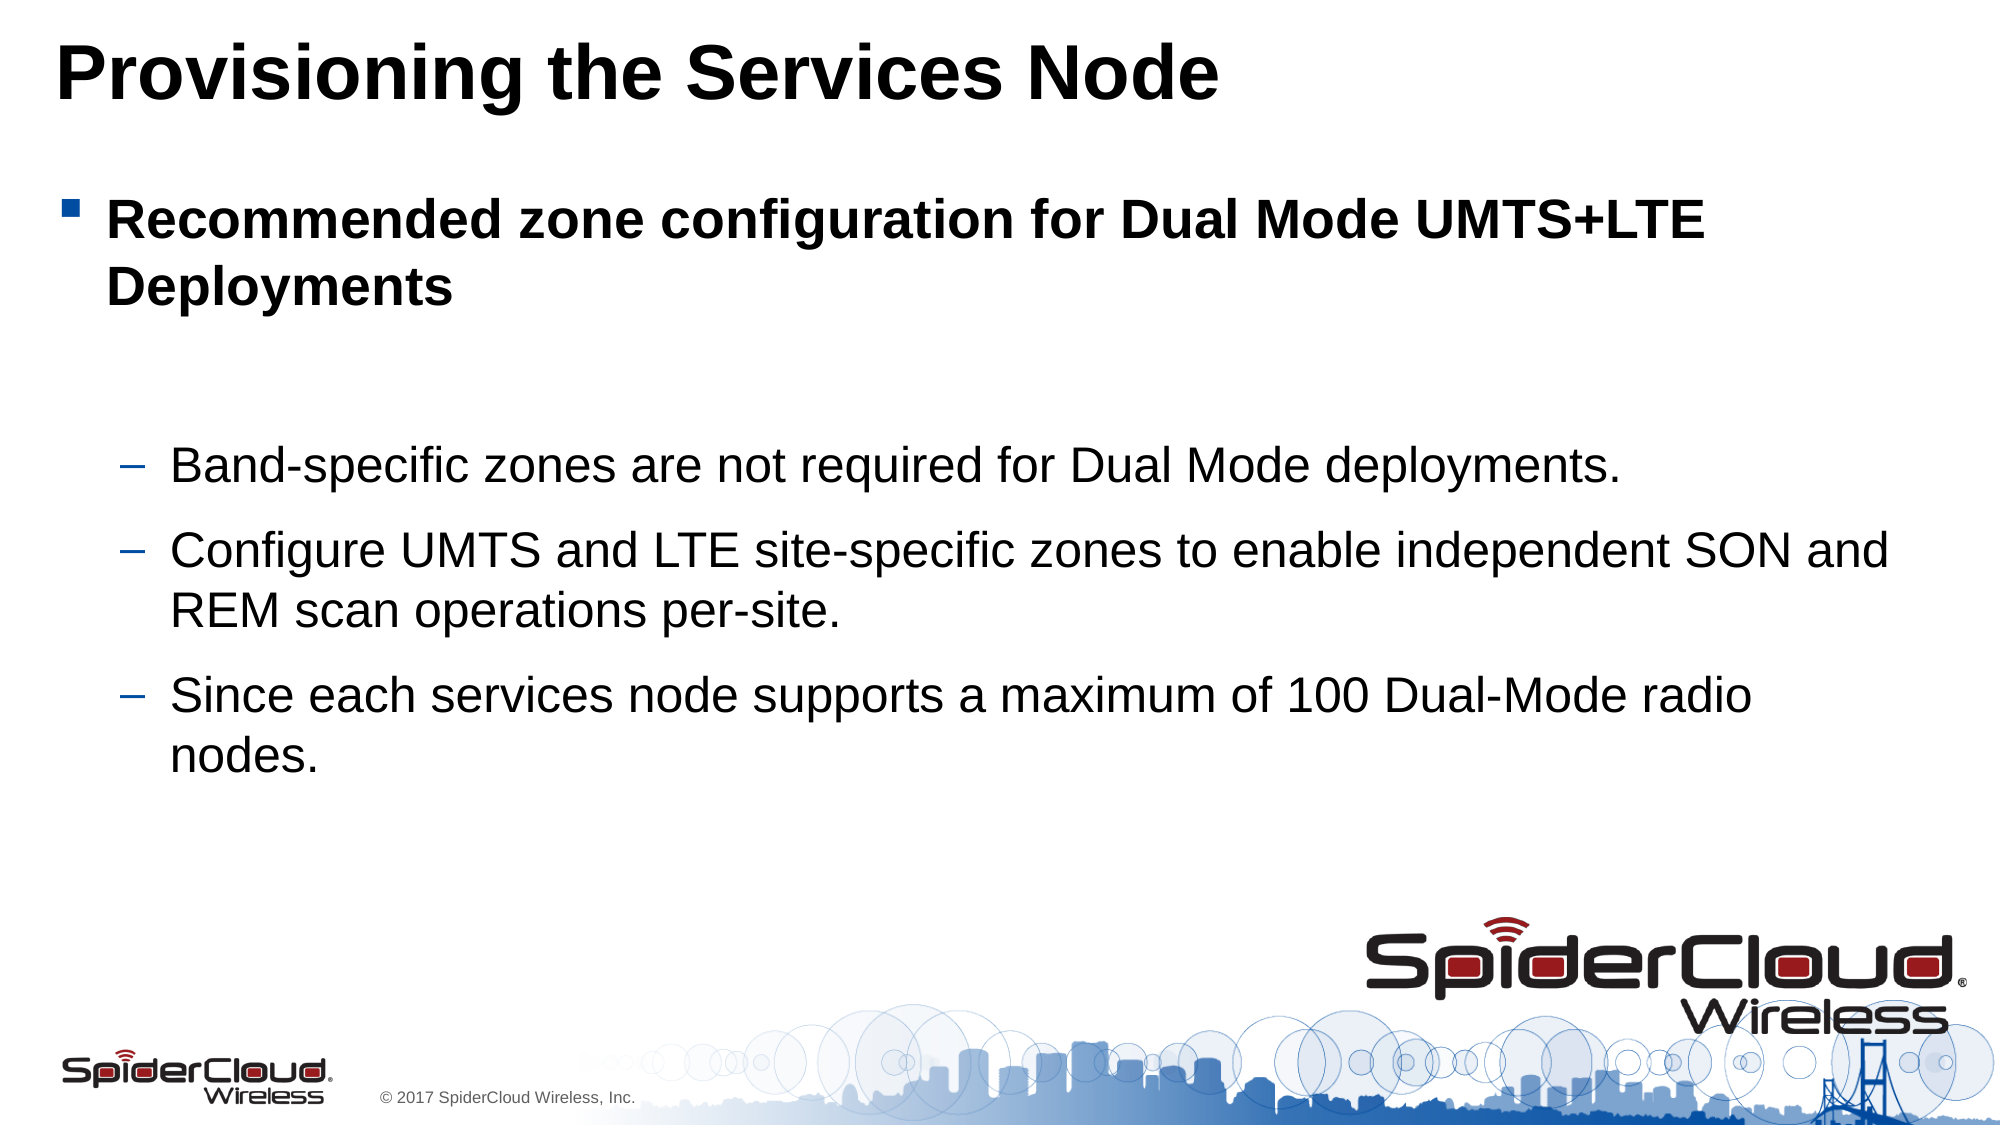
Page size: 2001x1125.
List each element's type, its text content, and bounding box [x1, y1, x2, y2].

picture [440, 917, 2000, 1125]
list Recommended zone configuration for Dual Mode UMTS+LTE Deployments Band-specific zones are not required for Dual Mode deployments. Configure UMTS and LTE site-specific zones to enable independent SON and REM scan operations per-site. Since each services node supports a maximum of 100 Dual-Mode radio nodes. [41, 175, 1921, 936]
title Provisioning the Services Node [40, 24, 1920, 188]
picture [60, 1047, 334, 1106]
